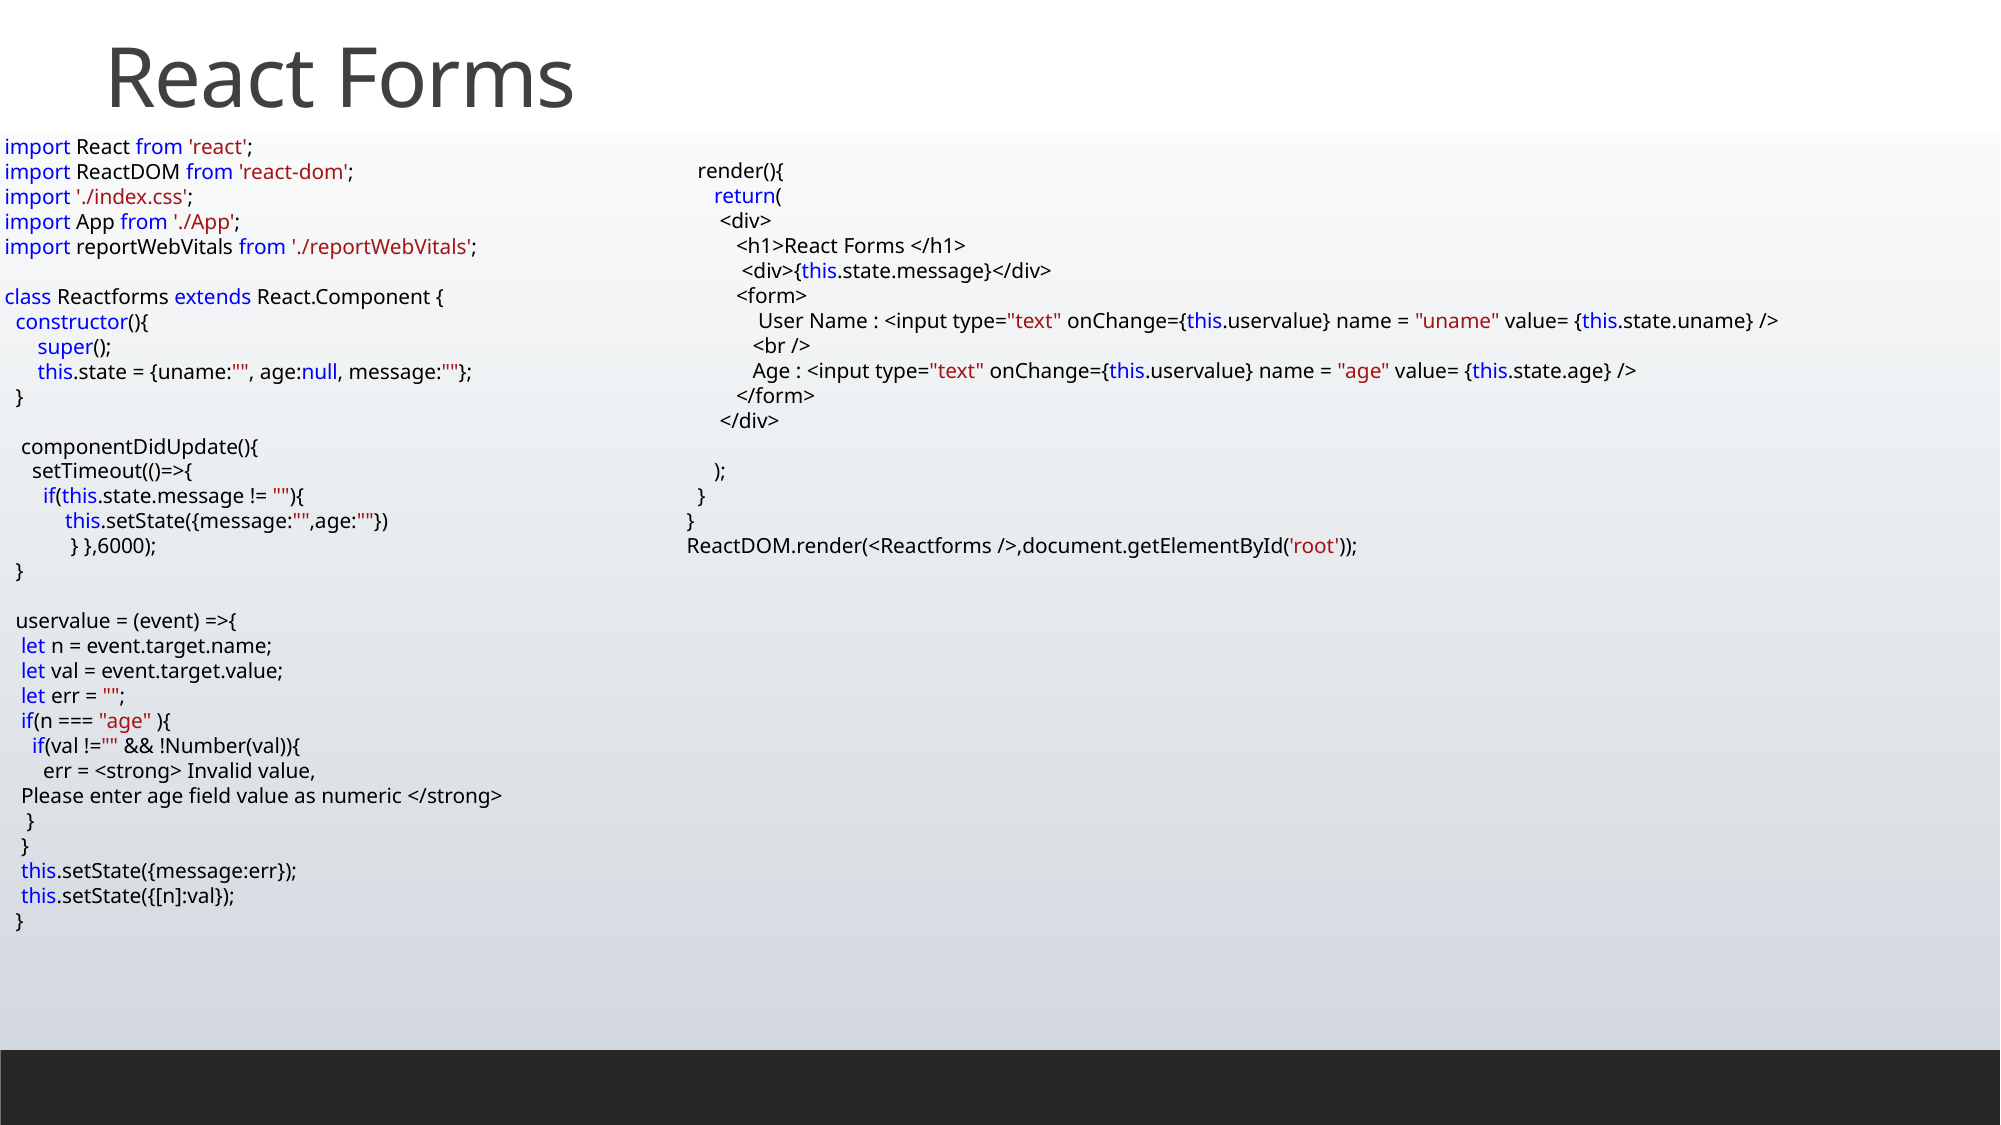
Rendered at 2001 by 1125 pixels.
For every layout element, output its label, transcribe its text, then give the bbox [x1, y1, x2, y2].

title React Forms [89, 28, 1740, 134]
text_box [0, 132, 2000, 1051]
list import React from 'react'; import ReactDOM from 'react-dom'; import './index.css'; import App from './App'; import reportWebVitals from './reportWebVitals'; class Reactforms extends React.Component { constructor(){ super(); this.state = {uname:"", age:null, message:""}; } componentDidUpdate(){ setTimeout(()=>{ if(this.state.message != ""){ this.setState({message:"",age:""}) } },6000); } uservalue = (event) =>{ let n = event.target.name; let val = event.target.value; let err = ""; if(n === "age" ){ if(val !="" && !Number(val)){ err = <strong> Invalid value, Please enter age field value as numeric </strong> } } this.setState({message:err}); this.setState({[n]:val}); } [0, 125, 911, 963]
text_box render(){ return( <div> <h1>React Forms </h1> <div>{this.state.message}</div> <form> User Name : <input type="text" onChange={this.uservalue} name = "uname" value= {this.state.uname} /> <br /> Age : <input type="text" onChange={this.uservalue} name = "age" value= {this.state.age} /> </form> </div> ); } } ReactDOM.render(<Reactforms />,document.getElementById('root')); [681, 150, 1969, 988]
